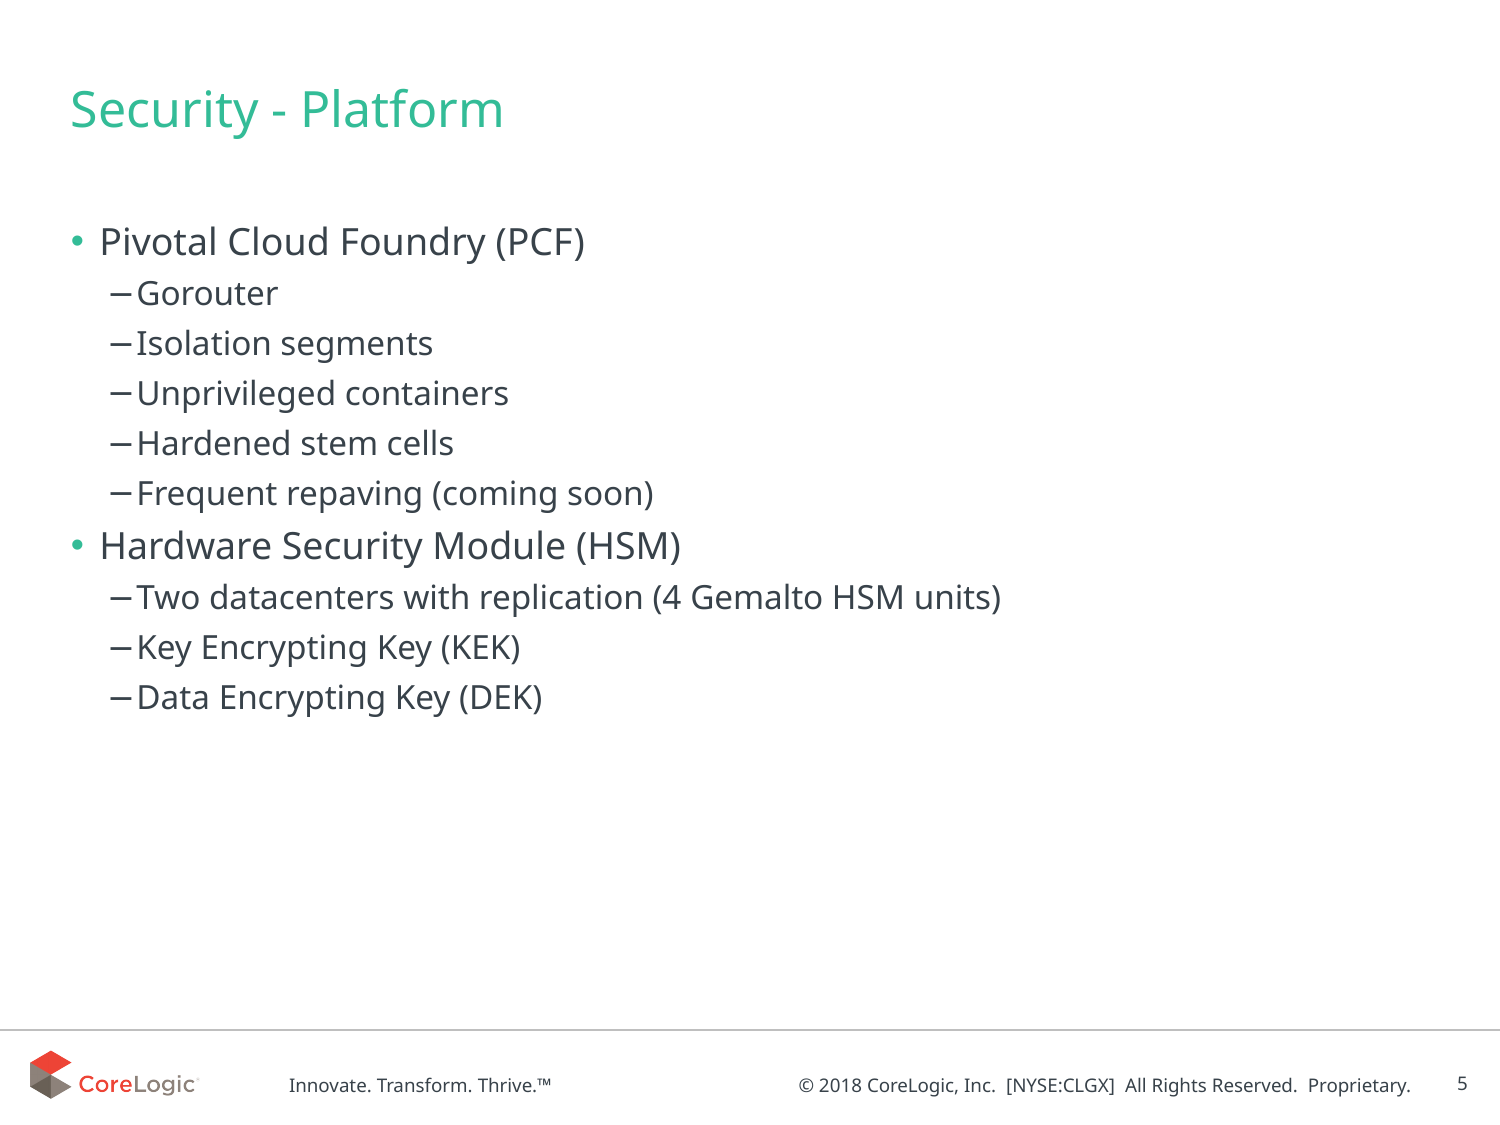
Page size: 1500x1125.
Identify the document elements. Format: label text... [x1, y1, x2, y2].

list Pivotal Cloud Foundry (PCF) Gorouter Isolation segments Unprivileged containers Hardened stem cells Frequent repaving (coming soon) Hardware Security Module (HSM) Two datacenters with replication (4 Gemalto HSM units) Key Encrypting Key (KEK) Data Encrypting Key (DEK) [63, 155, 1494, 922]
slide_number ‹#› [1431, 1053, 1494, 1117]
picture [14, 1034, 211, 1115]
list Security - Platform [63, 69, 1463, 156]
